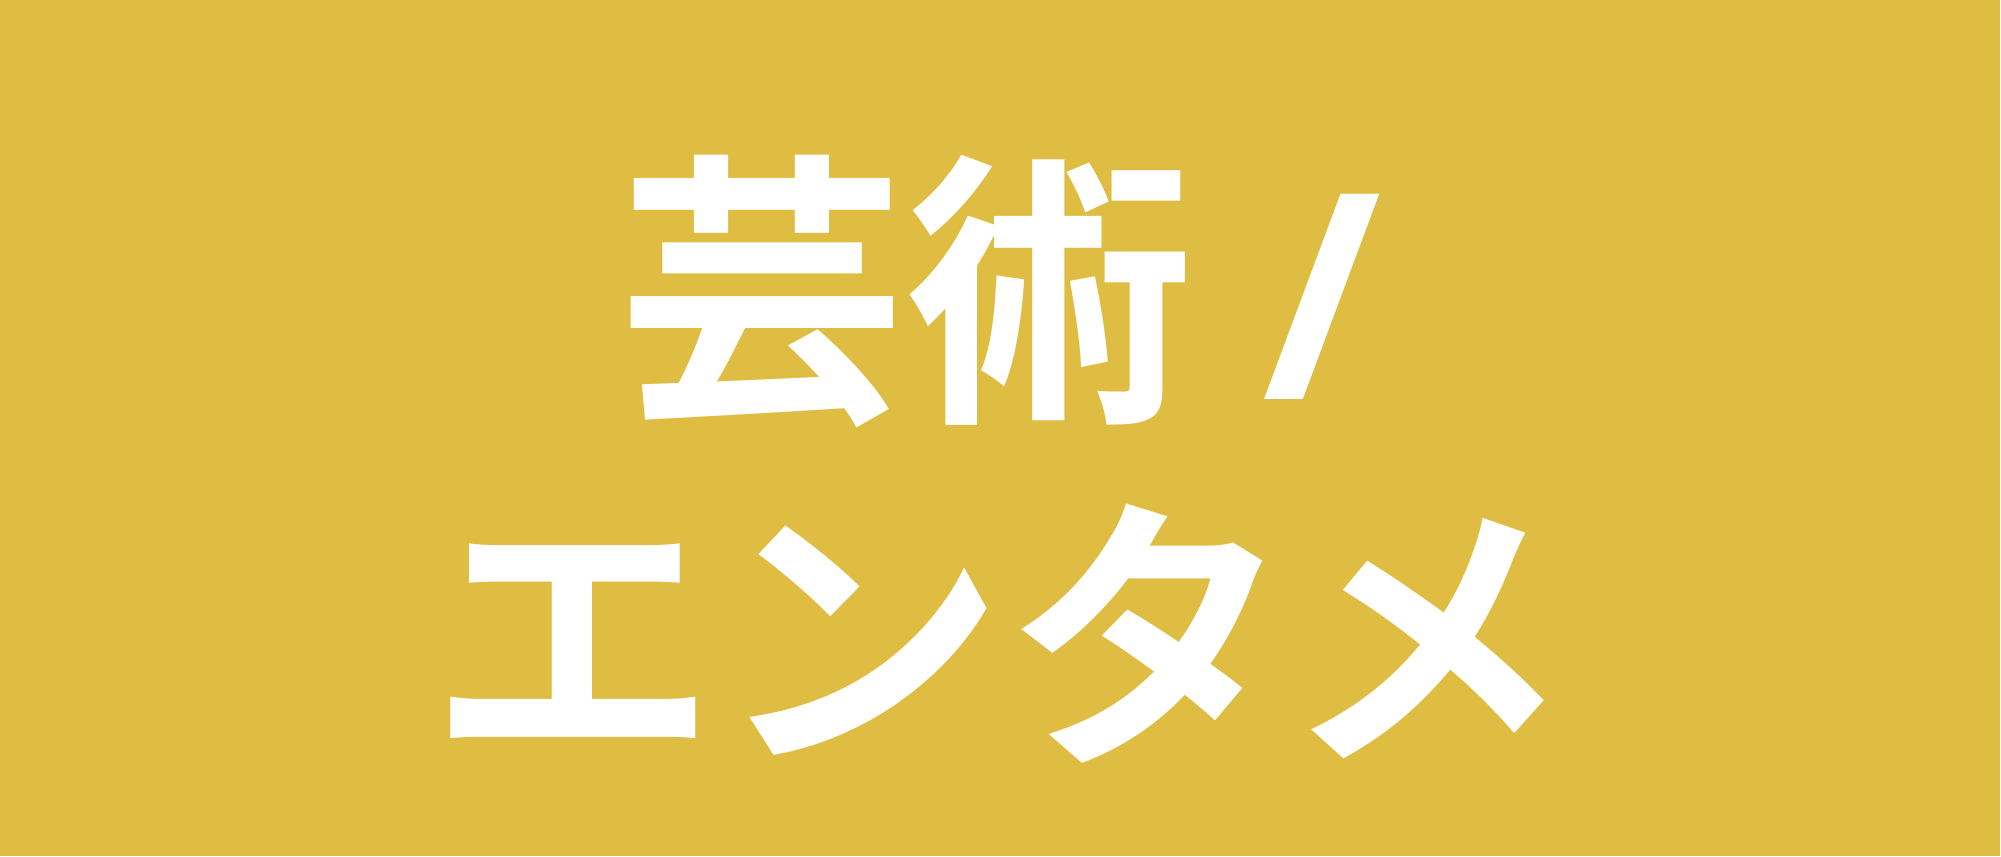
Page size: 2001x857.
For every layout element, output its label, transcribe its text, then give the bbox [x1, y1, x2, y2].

text_box 芸術/ エンタメ [0, 105, 2000, 810]
